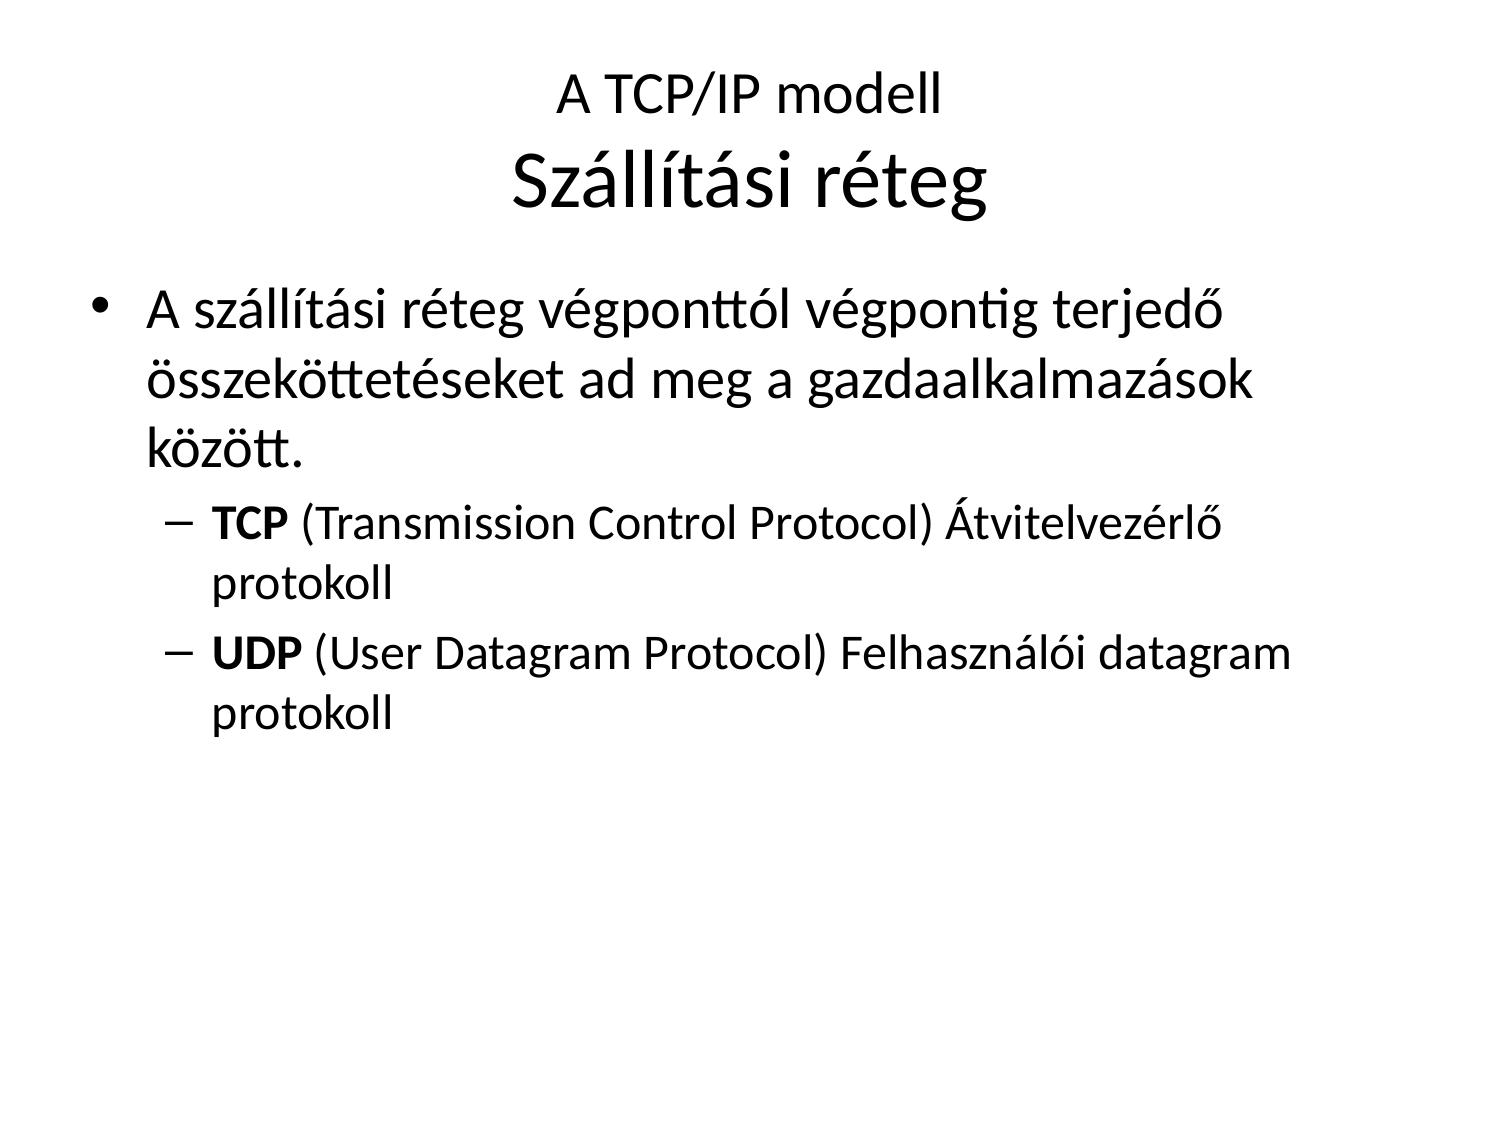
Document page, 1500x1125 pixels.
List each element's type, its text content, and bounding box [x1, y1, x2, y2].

title A TCP/IP modell Szállítási réteg [75, 45, 1425, 233]
list A szállítási réteg végponttól végpontig terjedő összeköttetéseket ad meg a gazdaalkalmazások között. TCP (Transmission Control Protocol) Átvitelvezérlő protokoll UDP (User Datagram Protocol) Felhasználói datagram protokoll [75, 262, 1425, 1005]
